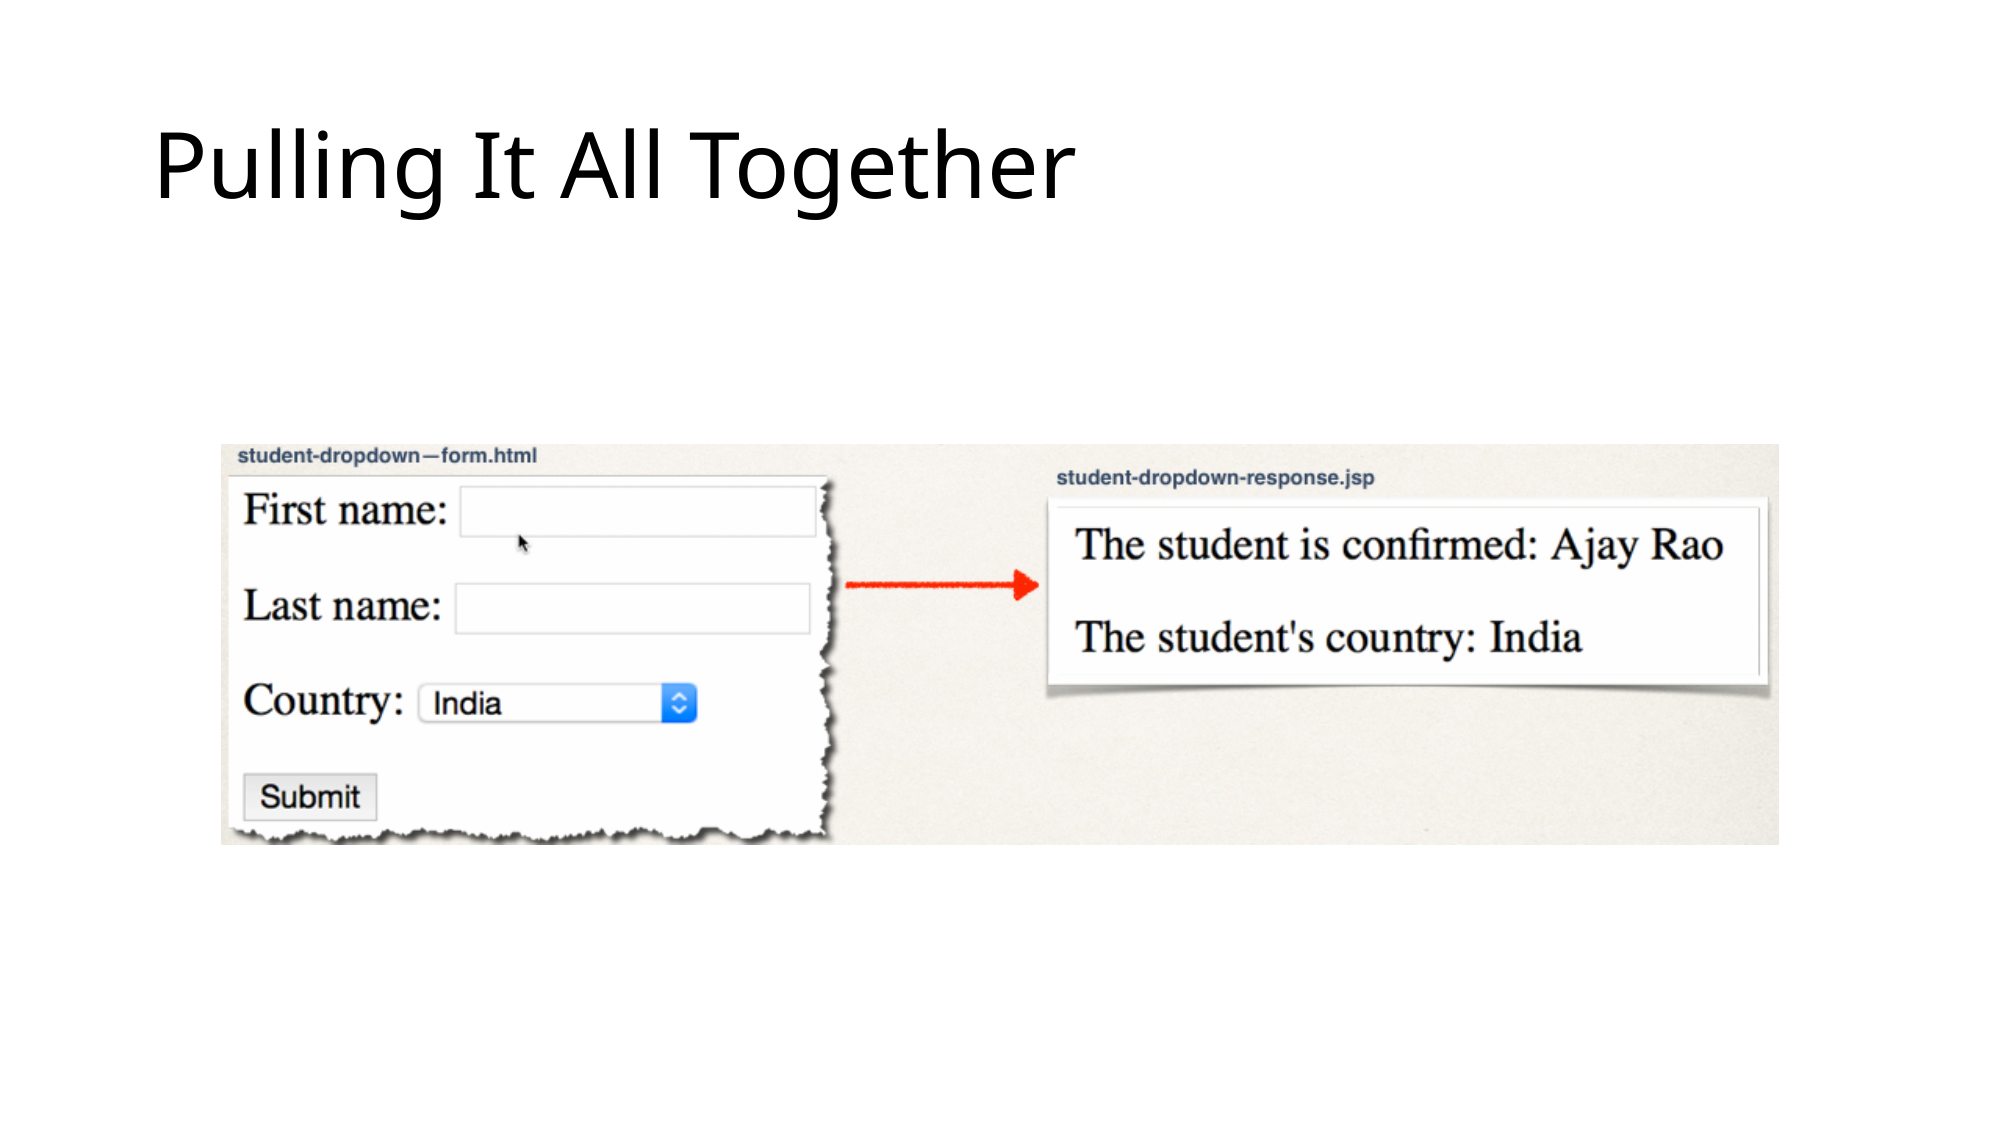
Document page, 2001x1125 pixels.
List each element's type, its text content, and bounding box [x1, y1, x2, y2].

title Pulling It All Together [137, 59, 1863, 278]
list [221, 444, 1779, 845]
